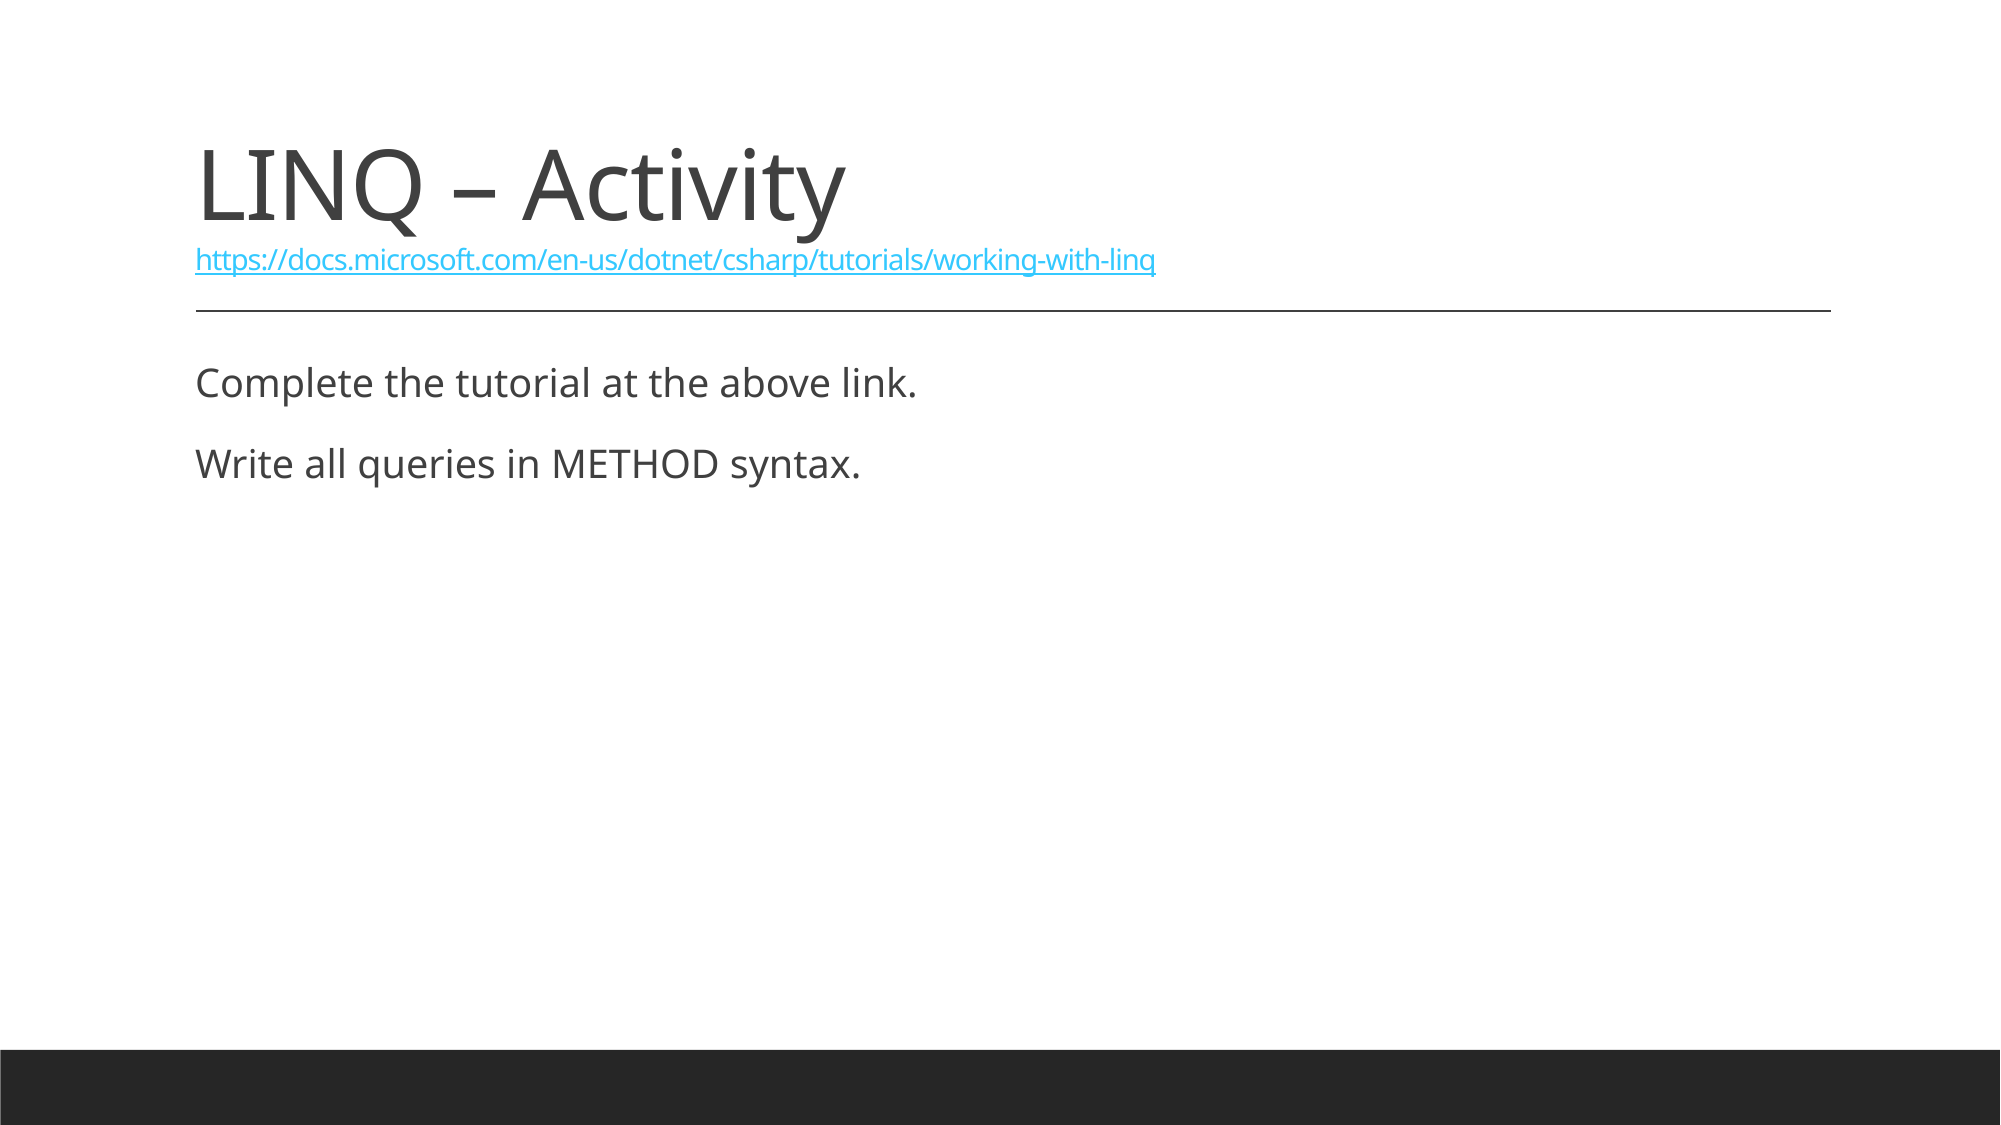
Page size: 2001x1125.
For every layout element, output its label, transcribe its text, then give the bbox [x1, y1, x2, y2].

list Complete the tutorial at the above link. Write all queries in METHOD syntax. [180, 345, 1830, 963]
title LINQ – Activity https://docs.microsoft.com/en-us/dotnet/csharp/tutorials/working-with-linq [180, 47, 1830, 285]
